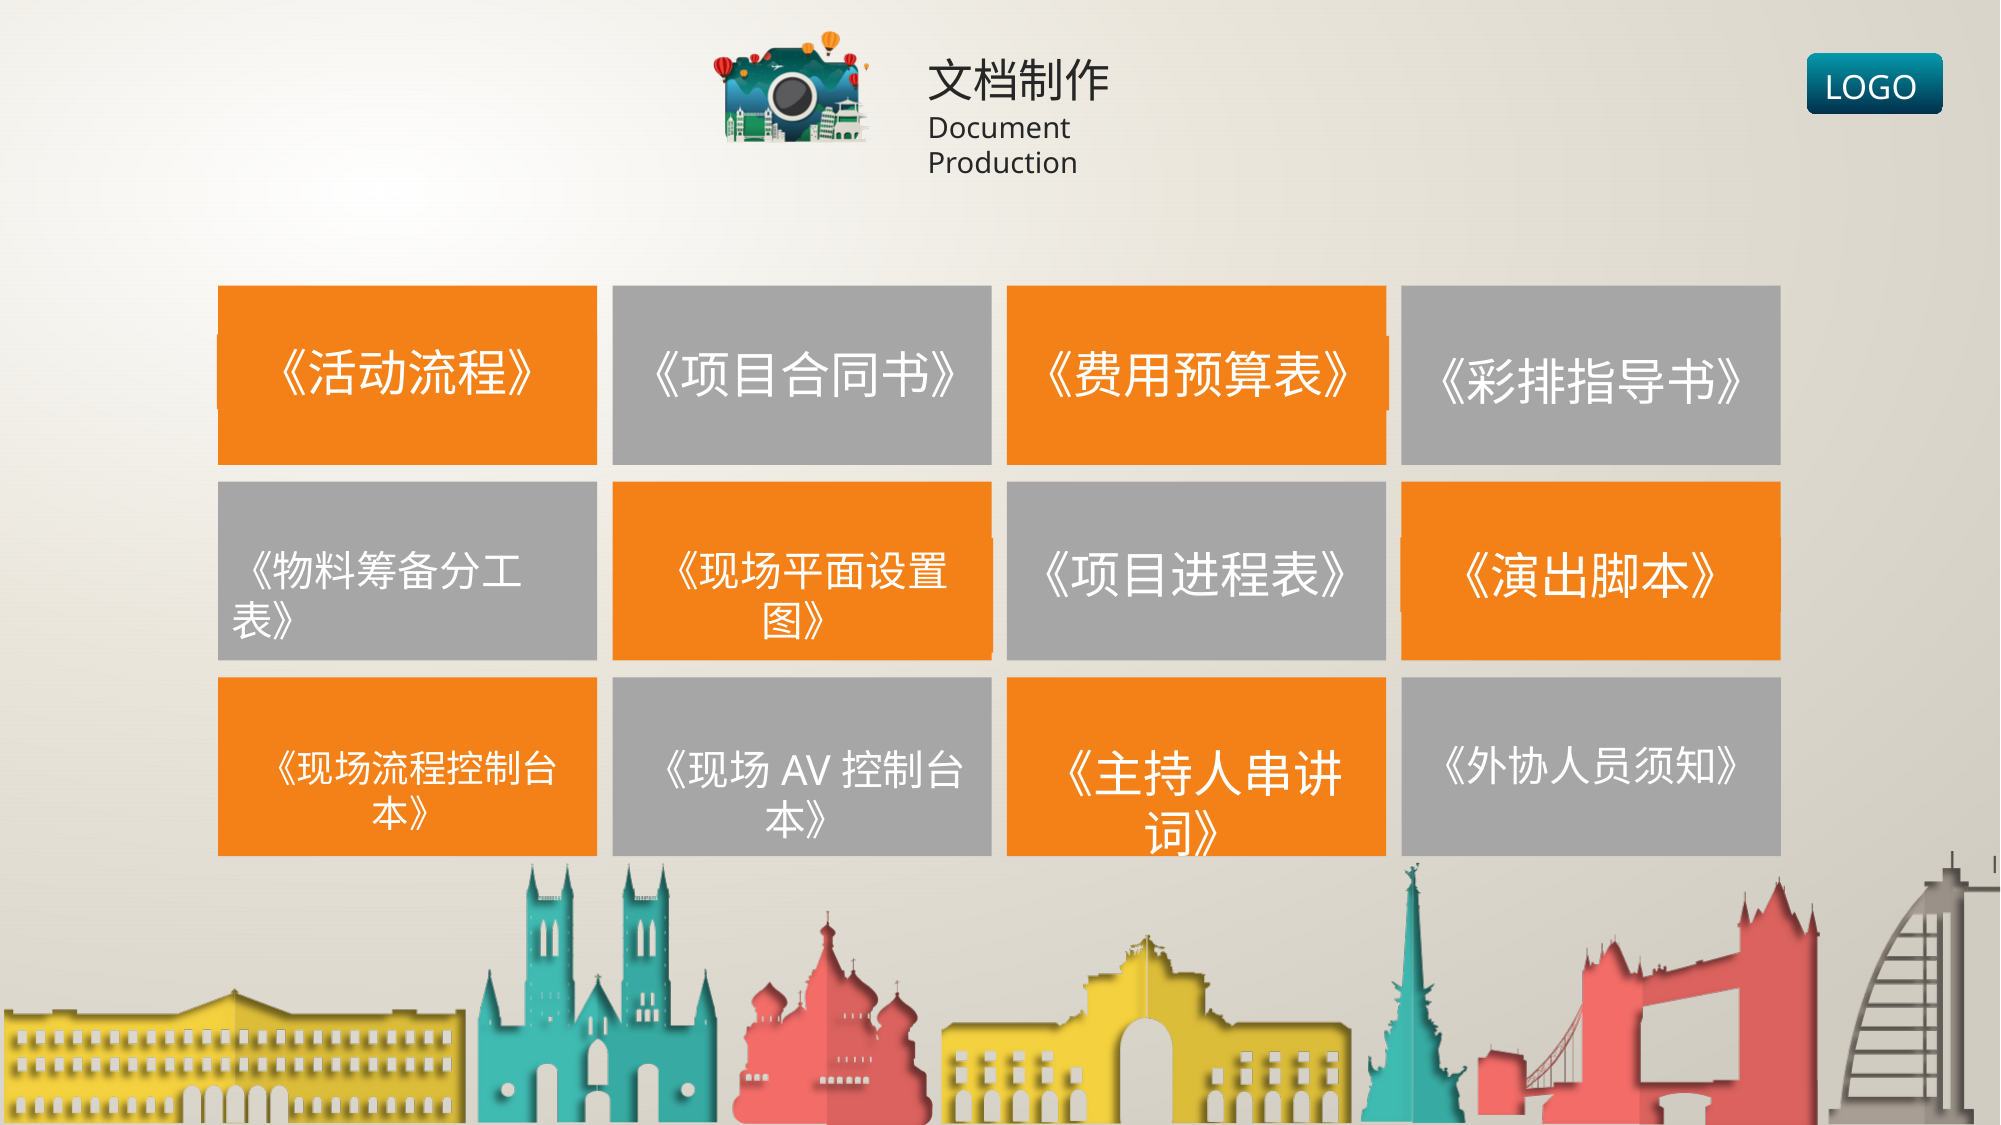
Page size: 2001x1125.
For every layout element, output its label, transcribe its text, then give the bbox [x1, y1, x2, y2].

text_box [216, 285, 598, 465]
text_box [216, 481, 598, 661]
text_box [984, 677, 1401, 857]
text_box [1006, 285, 1390, 465]
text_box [612, 677, 984, 857]
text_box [1400, 481, 1781, 661]
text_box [612, 481, 994, 661]
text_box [1005, 481, 1386, 661]
text_box Document Production [912, 102, 1226, 187]
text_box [217, 677, 600, 857]
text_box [1400, 285, 1782, 465]
text_box 文档制作 [912, 44, 1199, 102]
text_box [612, 285, 996, 465]
picture [0, 0, 2001, 1125]
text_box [1401, 677, 1782, 857]
